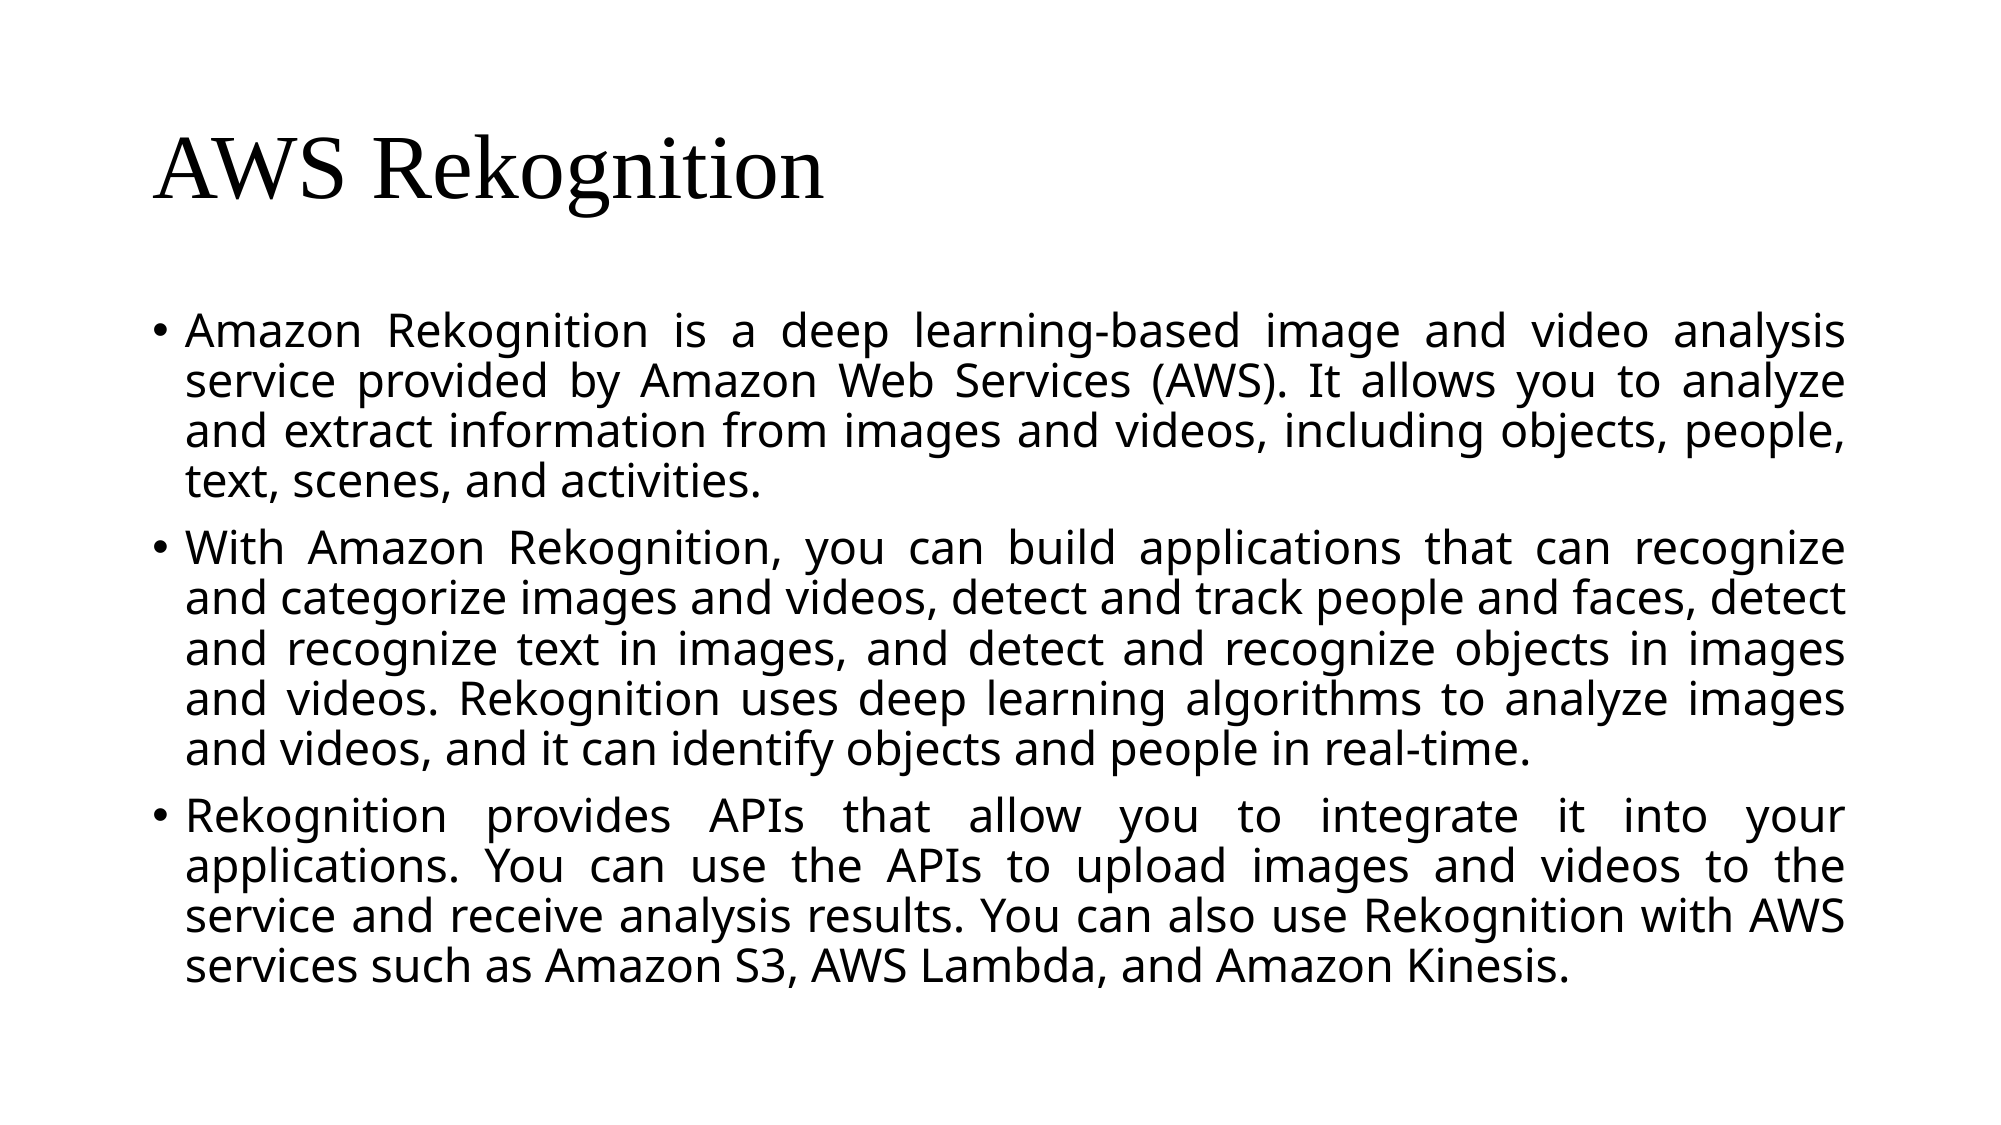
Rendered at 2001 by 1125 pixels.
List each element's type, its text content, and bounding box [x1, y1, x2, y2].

title AWS Rekognition [137, 59, 1863, 278]
list Amazon Rekognition is a deep learning-based image and video analysis service provided by Amazon Web Services (AWS). It allows you to analyze and extract information from images and videos, including objects, people, text, scenes, and activities. With Amazon Rekognition, you can build applications that can recognize and categorize images and videos, detect and track people and faces, detect and recognize text in images, and detect and recognize objects in images and videos. Rekognition uses deep learning algorithms to analyze images and videos, and it can identify objects and people in real-time. Rekognition provides APIs that allow you to integrate it into your applications. You can use the APIs to upload images and videos to the service and receive analysis results. You can also use Rekognition with AWS services such as Amazon S3, AWS Lambda, and Amazon Kinesis. [137, 299, 1863, 1014]
